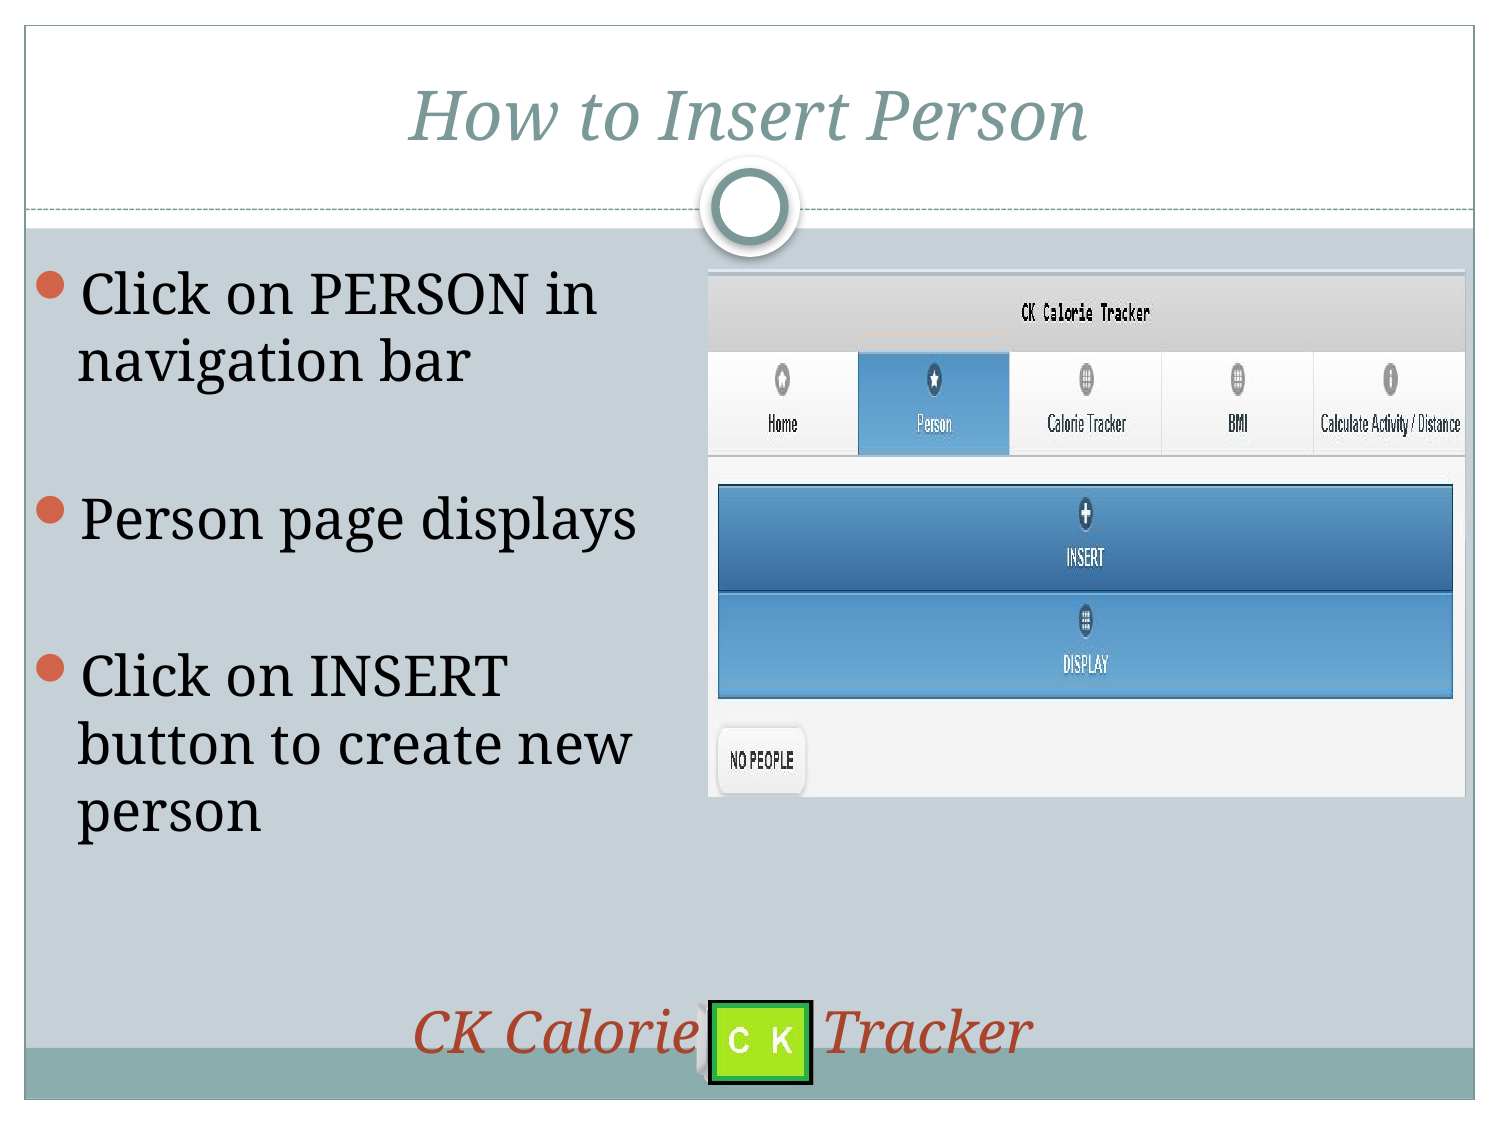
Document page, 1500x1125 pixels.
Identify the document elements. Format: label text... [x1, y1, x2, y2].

title How to Insert Person [49, 37, 1450, 162]
list Click on PERSON in navigation bar Person page displays Click on INSERT button to create new person [17, 250, 715, 1001]
text_box CK Calorie Tracker [397, 987, 1049, 1073]
picture [680, 993, 814, 1091]
picture [708, 269, 1466, 798]
